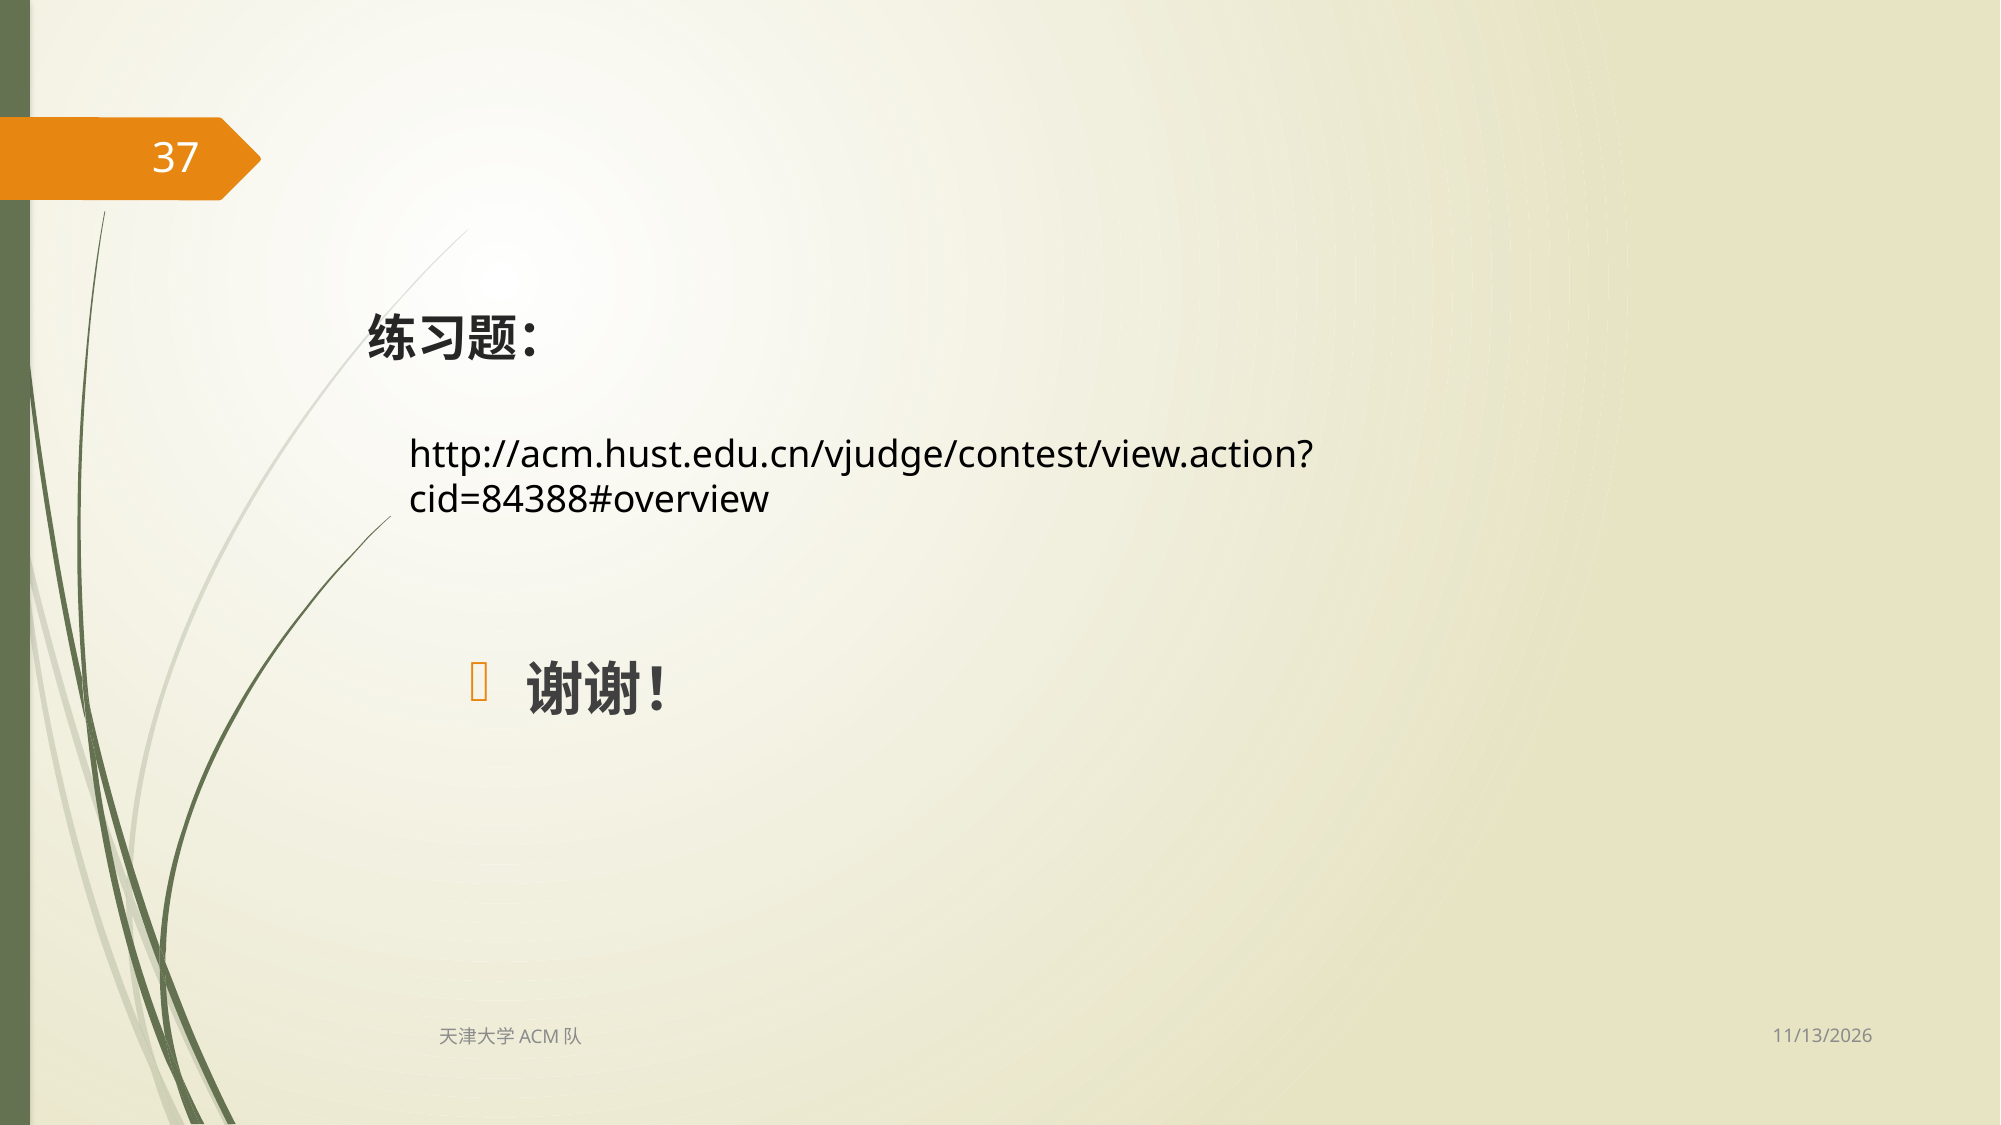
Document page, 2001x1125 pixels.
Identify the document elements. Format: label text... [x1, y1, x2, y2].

title 练习题： [352, 299, 1815, 416]
slide_number 37 [87, 129, 216, 190]
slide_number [1699, 1005, 1888, 1067]
text_box http://acm.hust.edu.cn/vjudge/contest/view.action?cid=84388#overview [394, 422, 1520, 527]
list 谢谢！ [454, 644, 895, 735]
footer 天津大学ACM队 [424, 1006, 1675, 1067]
